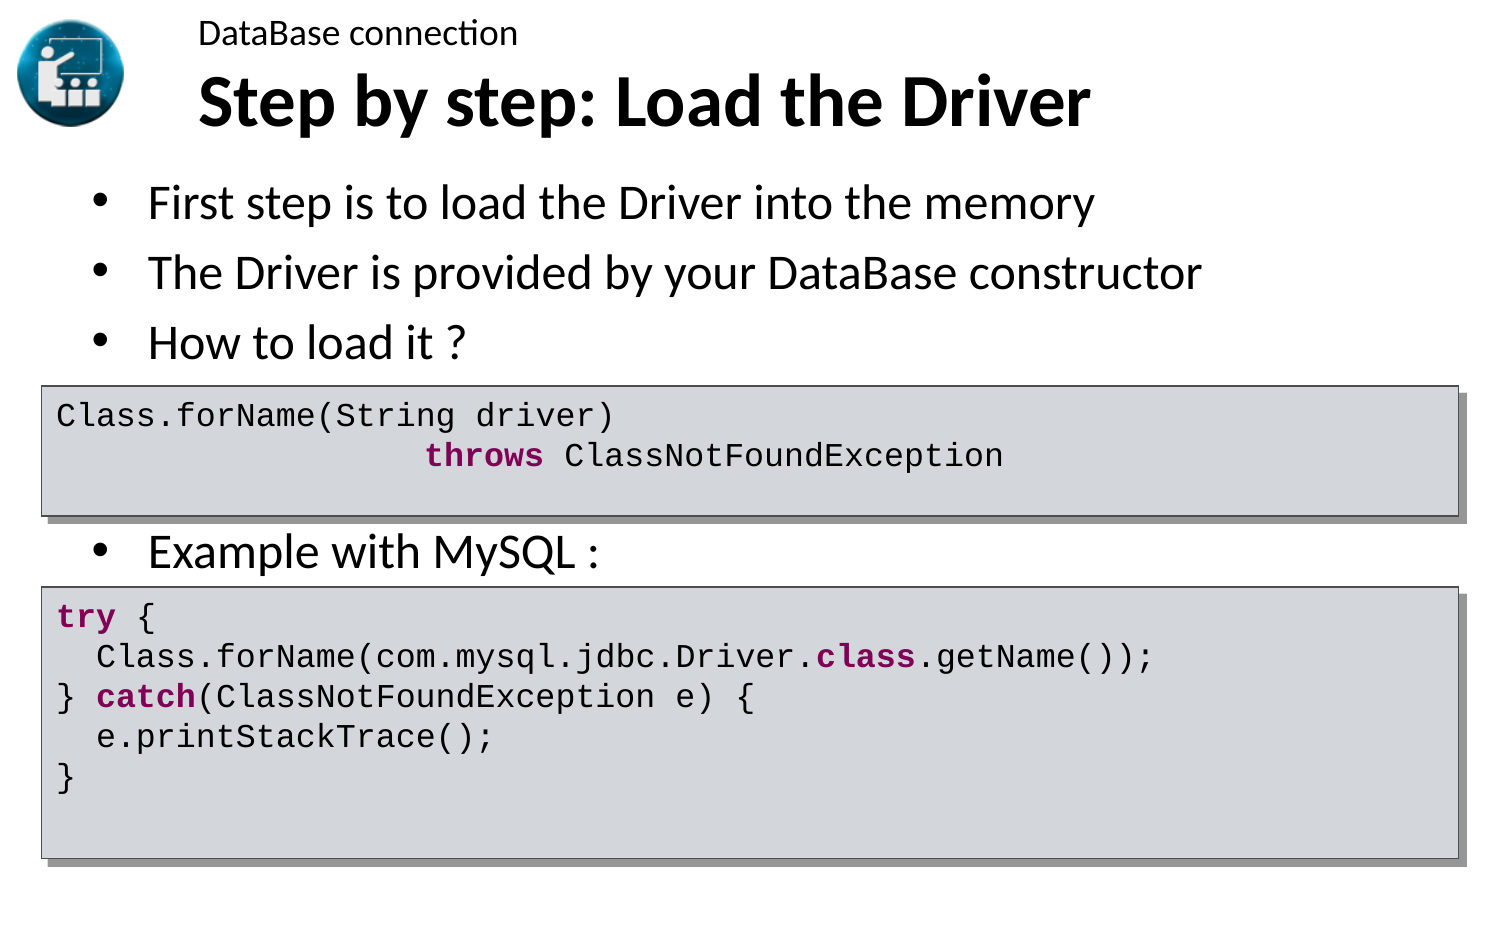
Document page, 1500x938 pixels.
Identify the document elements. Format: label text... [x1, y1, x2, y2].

text_box Class.forName(String driver) throws ClassNotFoundException [41, 385, 1459, 516]
picture [39, 46, 101, 107]
title Step by step: Load the Driver [183, 56, 1459, 138]
list First step is to load the Driver into the memory The Driver is provided by your DataBase constructor How to load it ? Example with MySQL : [76, 161, 1436, 385]
text_box try { Class.forName(com.mysql.jdbc.Driver.class.getName()); } catch(ClassNotFoundException e) { e.printStackTrace(); } [41, 586, 1459, 859]
list First step is to load the Driver into the memory The Driver is provided by your DataBase constructor How to load it ? Example with MySQL : [76, 524, 1436, 586]
picture [49, 37, 102, 75]
text_box [419, 28, 450, 90]
list DataBase connection [183, 0, 1459, 56]
picture [17, 19, 125, 127]
